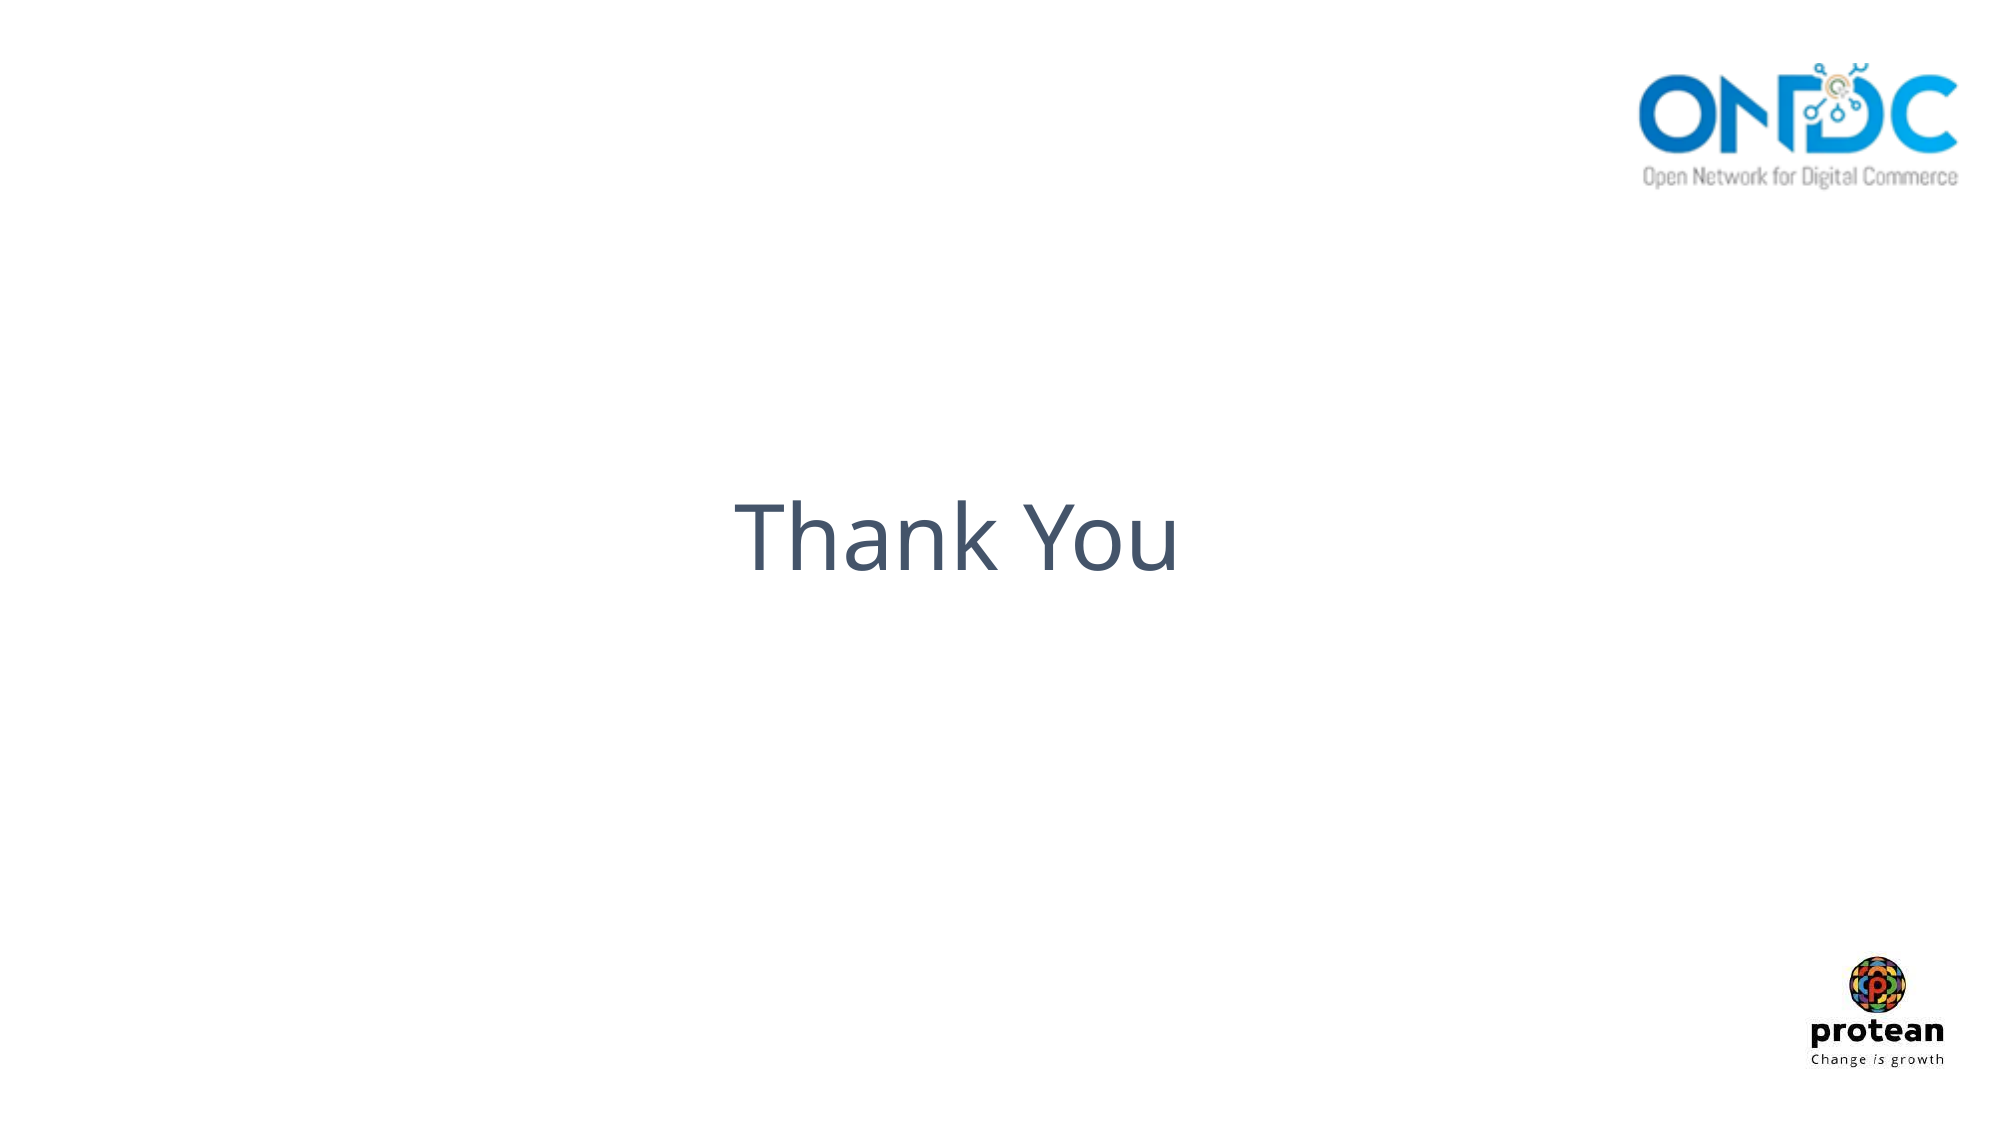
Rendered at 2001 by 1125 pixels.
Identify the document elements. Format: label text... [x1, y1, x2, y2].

picture [1783, 921, 1967, 1105]
title Thank You [96, 432, 1822, 650]
picture [1624, 63, 1967, 202]
